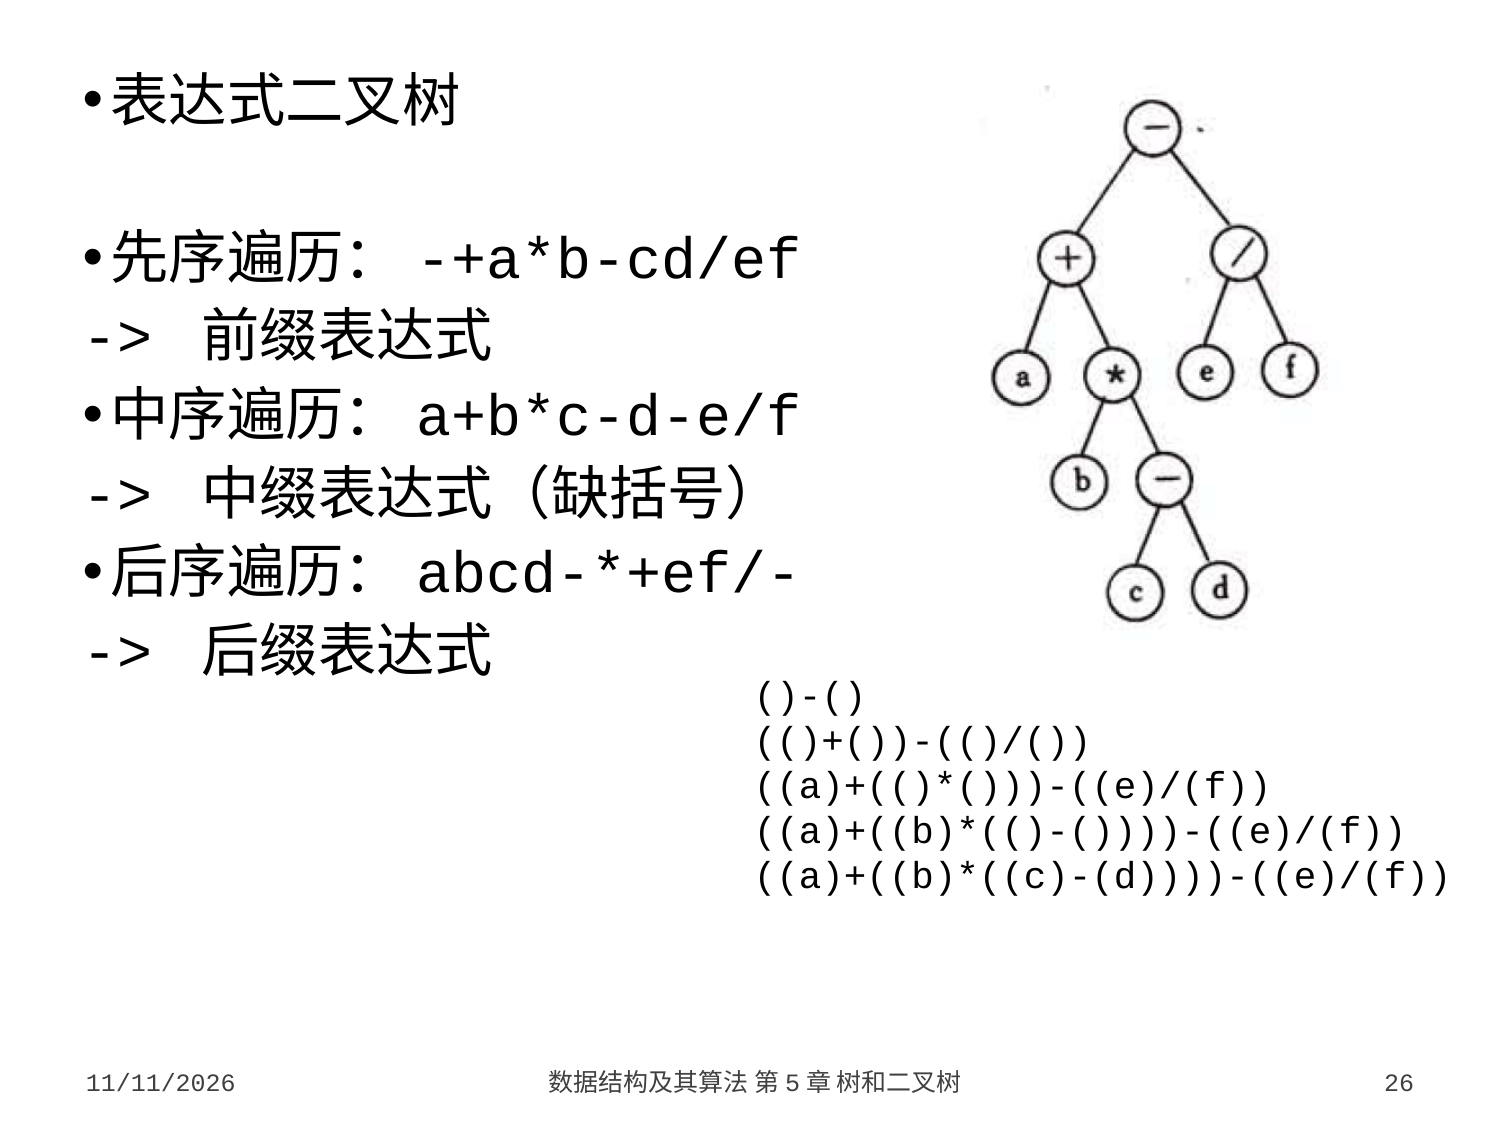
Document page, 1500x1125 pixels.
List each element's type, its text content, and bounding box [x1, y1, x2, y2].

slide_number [70, 1045, 259, 1105]
footer 数据结构及其算法 第5章 树和二叉树 [276, 1045, 1235, 1105]
text_box ()-() (()+())-(()/()) ((a)+(()*()))-((e)/(f)) ((a)+((b)*(()-())))-((e)/(f)) ((a)+((b)*((c)-(d))))-((e)/(f)) [739, 663, 1467, 904]
list 表达式二叉树 先序遍历：-+a*b-cd/ef -> 前缀表达式 中序遍历：a+b*c-d-e/f -> 中缀表达式（缺括号） 后序遍历：abcd-*+ef/- -> 后缀表达式 [70, 58, 1430, 1022]
slide_number 26 [1251, 1045, 1430, 1105]
picture [975, 85, 1341, 640]
